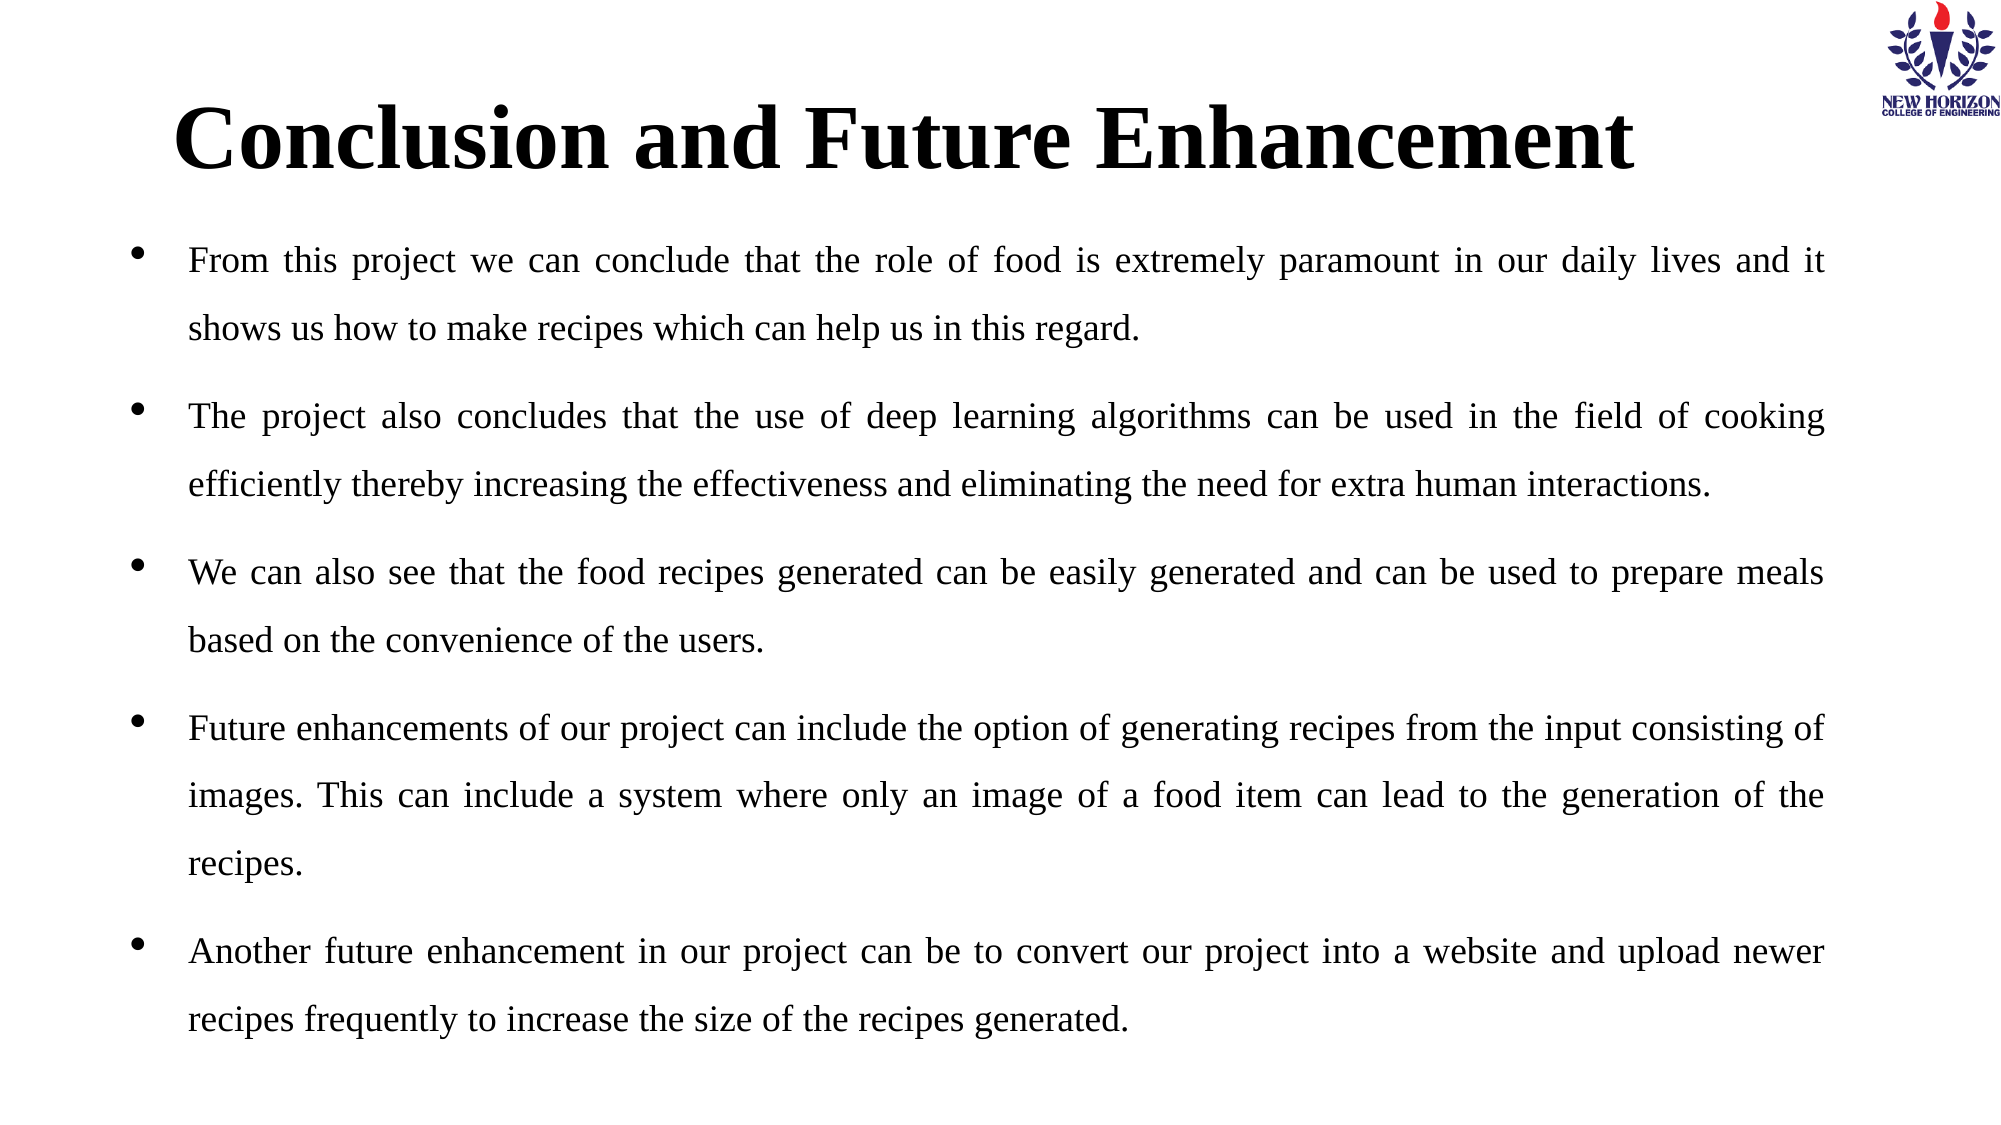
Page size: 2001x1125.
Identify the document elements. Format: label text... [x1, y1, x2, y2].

text_box From this project we can conclude that the role of food is extremely paramount in our daily lives and it shows us how to make recipes which can help us in this regard. The project also concludes that the use of deep learning algorithms can be used in the field of cooking efficiently thereby increasing the effectiveness and eliminating the need for extra human interactions. We can also see that the food recipes generated can be easily generated and can be used to prepare meals based on the convenience of the users. Future enhancements of our project can include the option of generating recipes from the input consisting of images. This can include a system where only an image of a food item can lead to the generation of the recipes. Another future enhancement in our project can be to convert our project into a website and upload newer recipes frequently to increase the size of the recipes generated. [116, 205, 1842, 920]
text_box Conclusion and Future Enhancement [157, 81, 1883, 300]
picture [1882, 1, 2000, 116]
